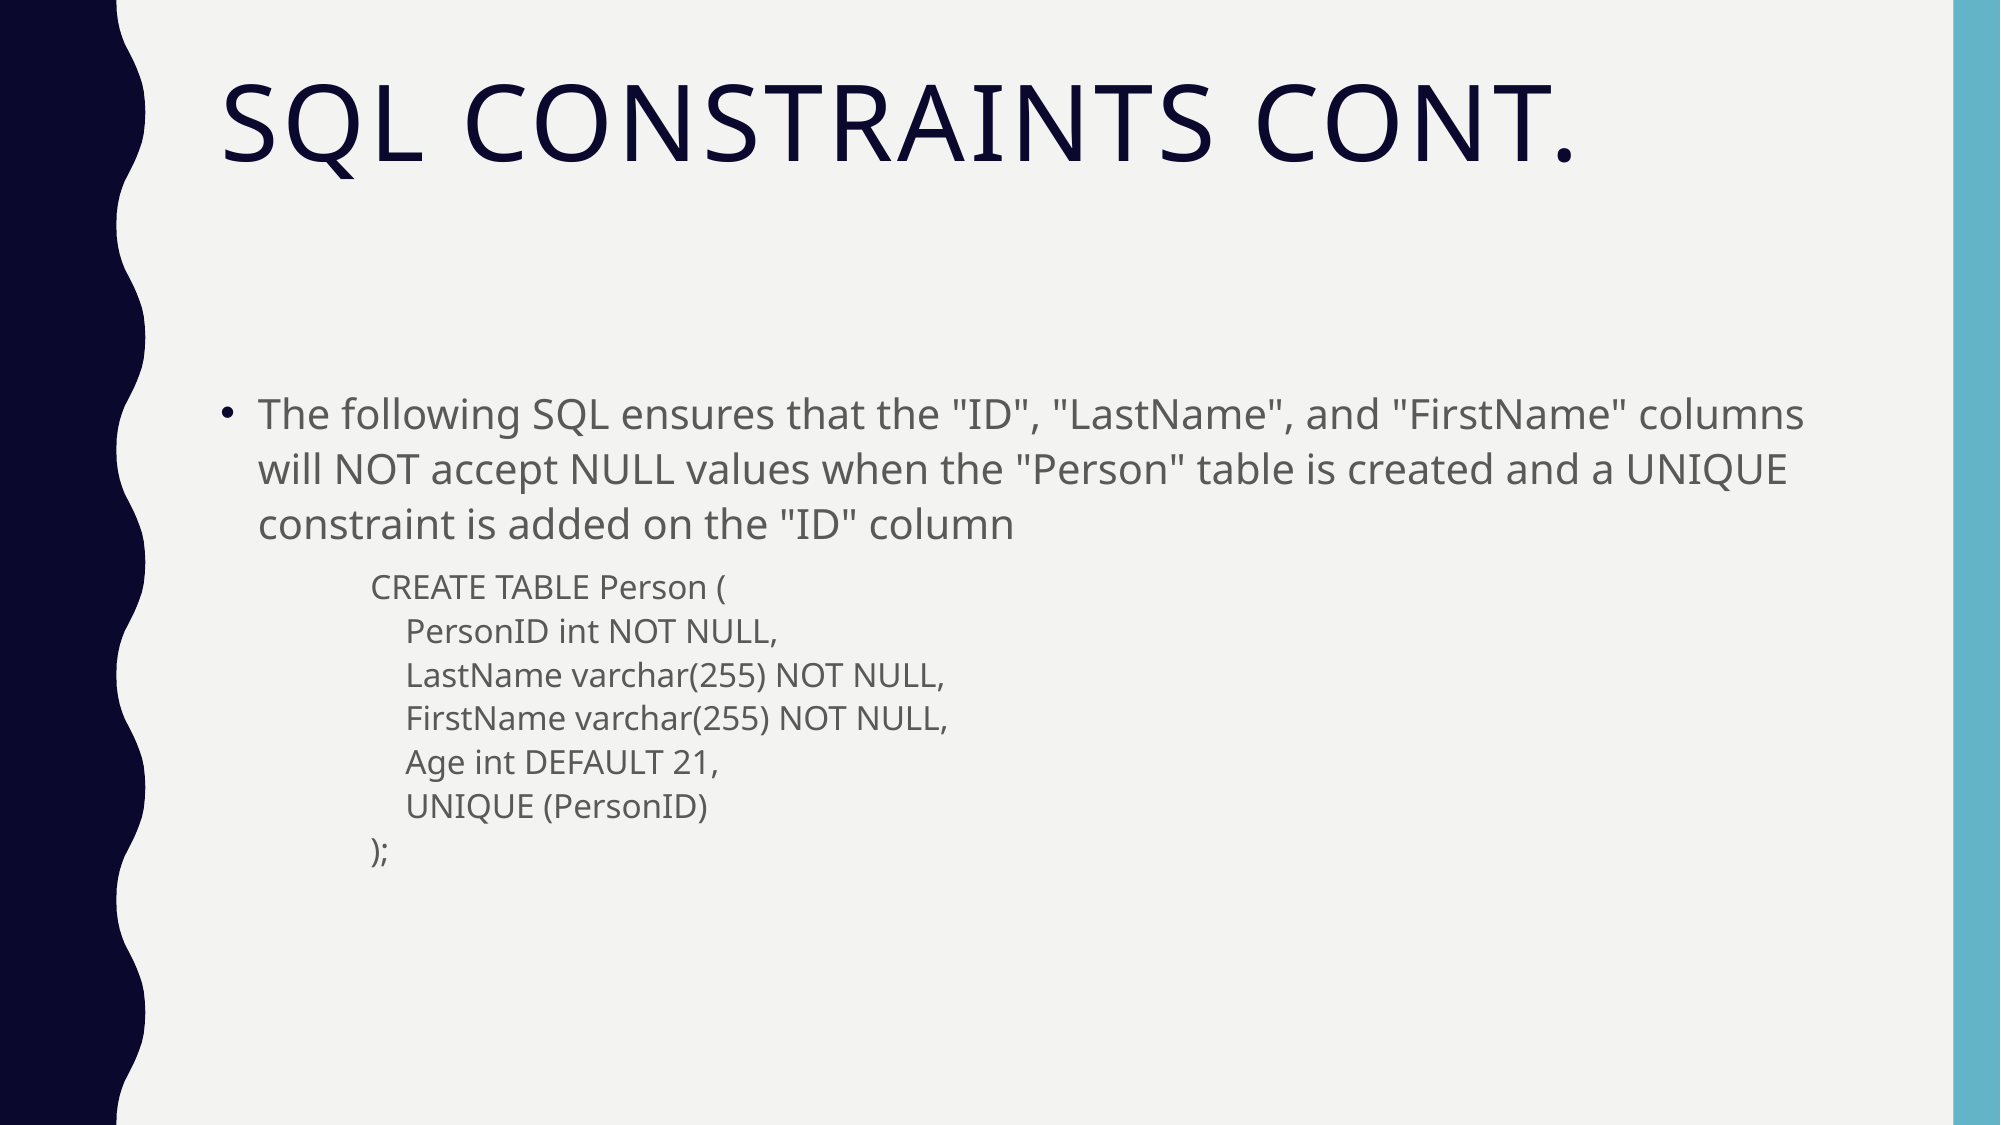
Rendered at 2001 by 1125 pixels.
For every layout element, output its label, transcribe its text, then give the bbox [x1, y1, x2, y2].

list The following SQL ensures that the "ID", "LastName", and "FirstName" columns will NOT accept NULL values when the "Person" table is created and a UNIQUE constraint is added on the "ID" column CREATE TABLE Person ( PersonID int NOT NULL, LastName varchar(255) NOT NULL, FirstName varchar(255) NOT NULL, Age int DEFAULT 21, UNIQUE (PersonID) ); [205, 375, 1875, 988]
title SQL Constraints Cont. [205, 62, 1875, 308]
